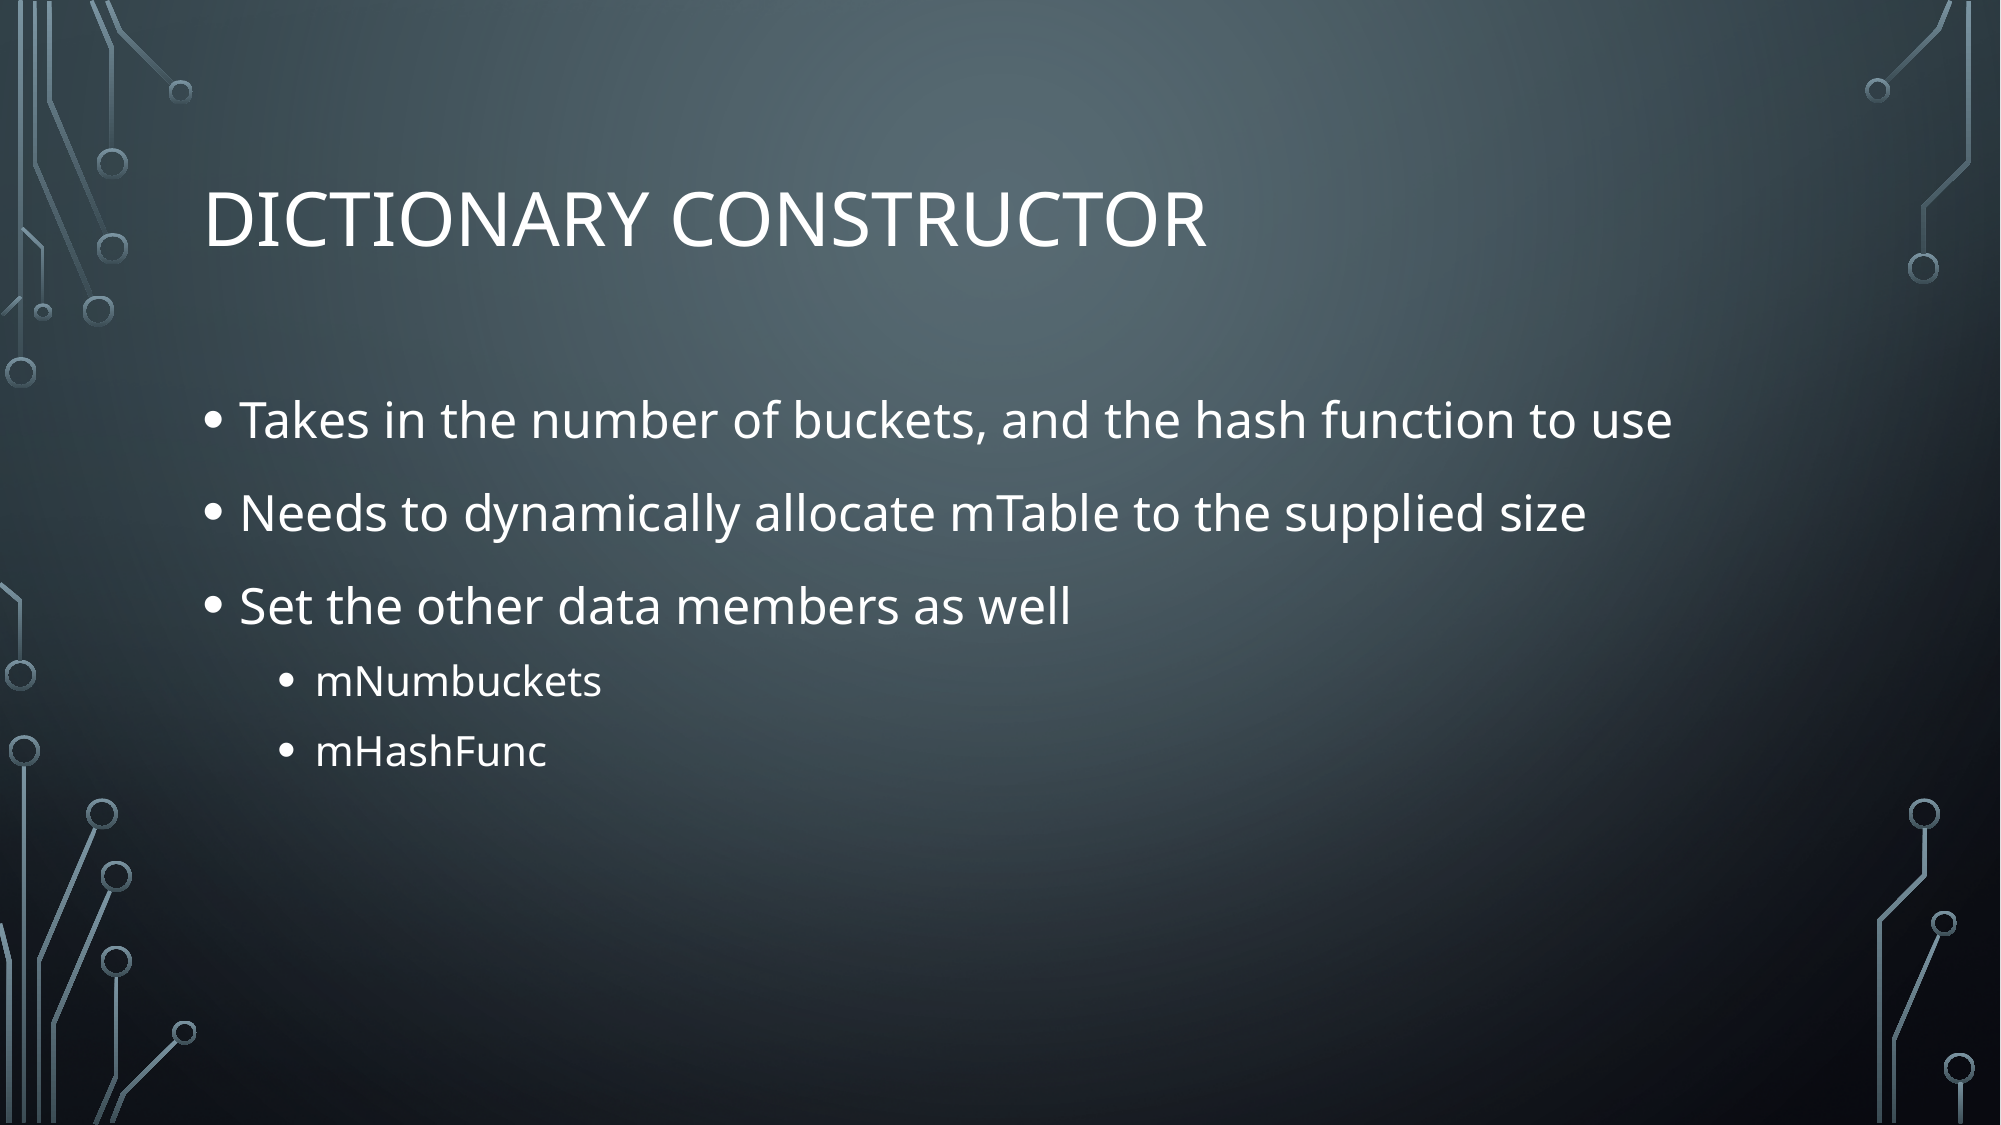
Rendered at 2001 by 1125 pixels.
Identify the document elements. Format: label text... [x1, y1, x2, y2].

title dictionary constructor [187, 101, 1813, 344]
list Takes in the number of buckets, and the hash function to use Needs to dynamically allocate mTable to the supplied size Set the other data members as well mNumbuckets mHashFunc [187, 369, 1813, 950]
